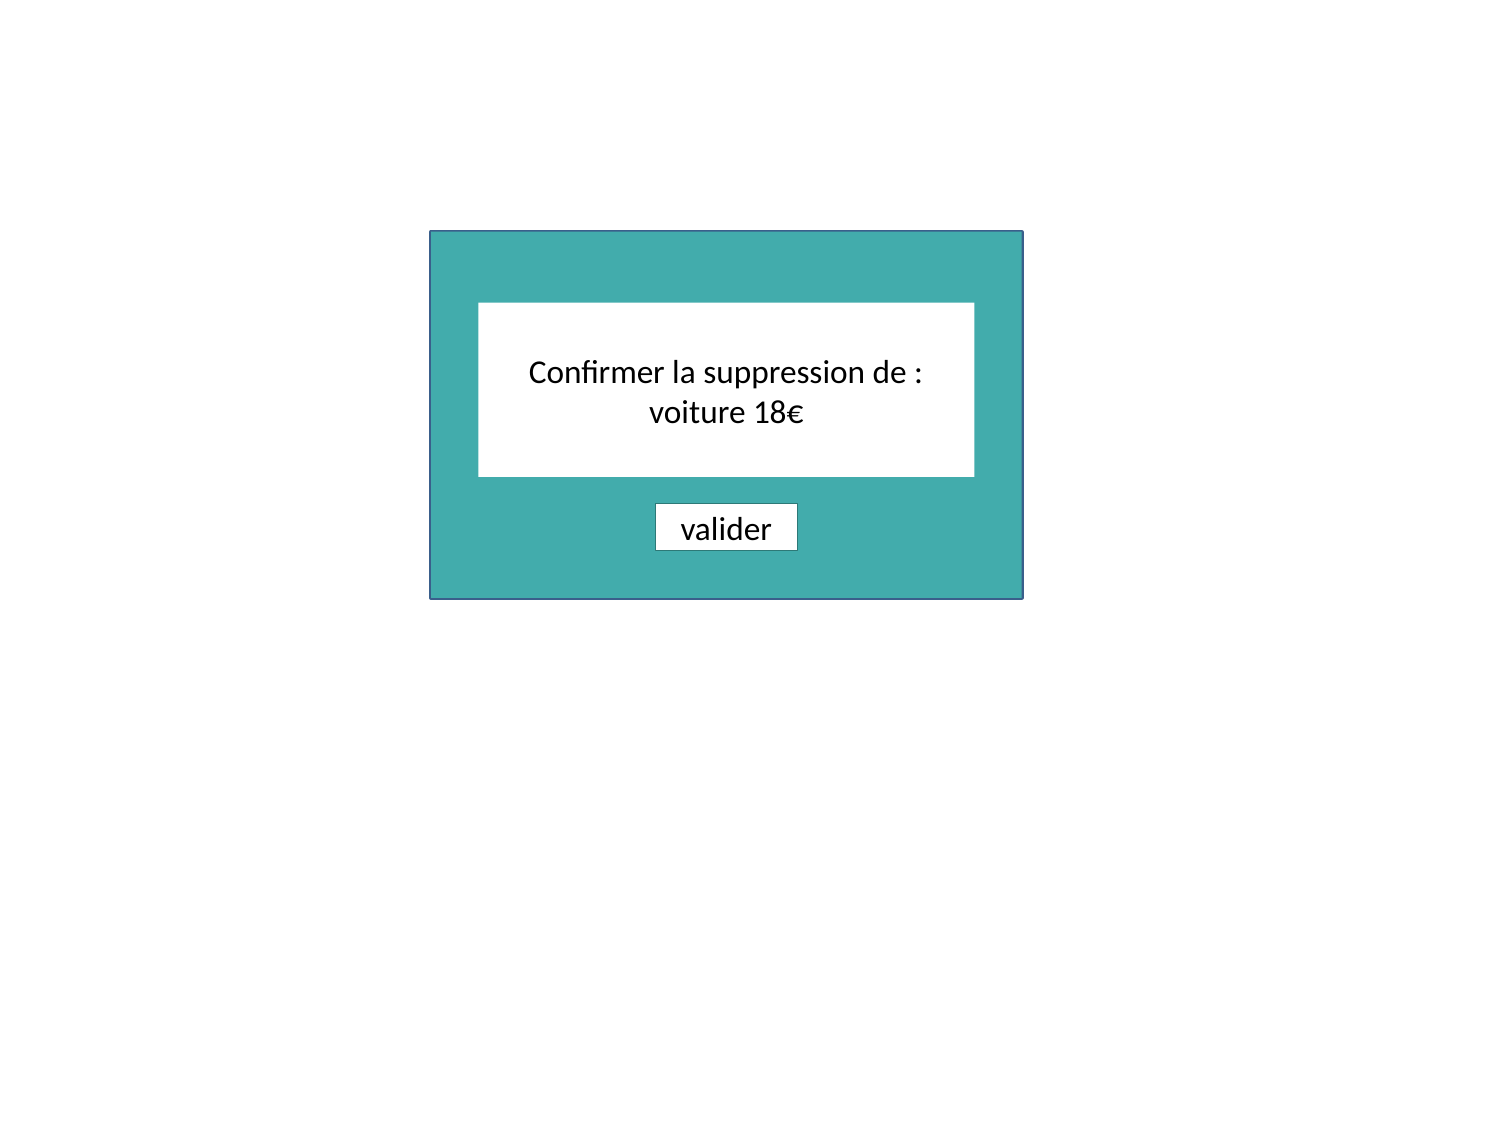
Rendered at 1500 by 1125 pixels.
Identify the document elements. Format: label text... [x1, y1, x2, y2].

text_box valider [653, 501, 799, 553]
text_box [429, 230, 1024, 600]
text_box Confirmer la suppression de : voiture 18€ [478, 302, 975, 477]
